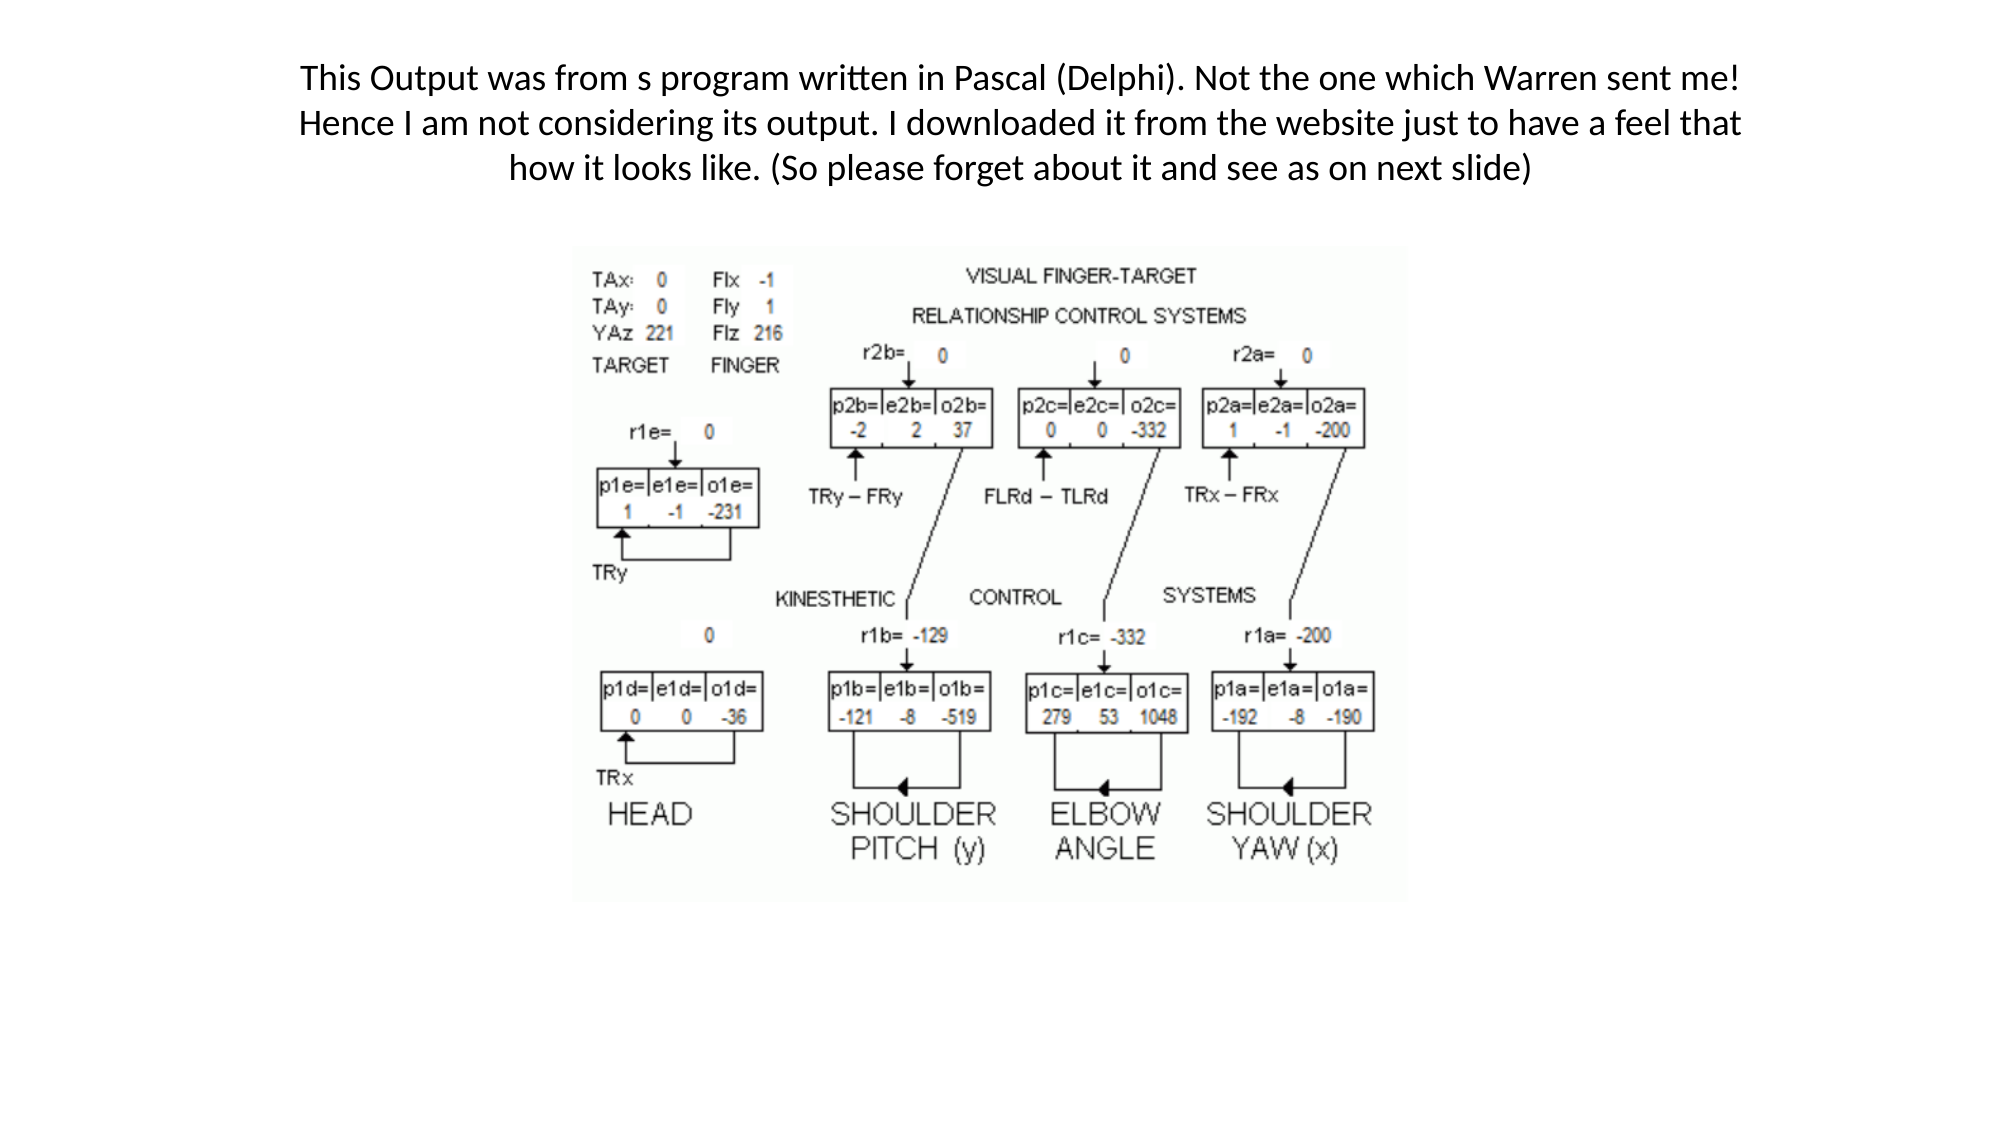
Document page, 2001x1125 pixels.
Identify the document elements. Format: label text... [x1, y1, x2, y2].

picture [572, 246, 1440, 902]
text_box This Output was from s program written in Pascal (Delphi). Not the one which Warren sent me! Hence I am not considering its output. I downloaded it from the website just to have a feel that how it looks like. (So please forget about it and see as on next slide) [263, 45, 1780, 196]
